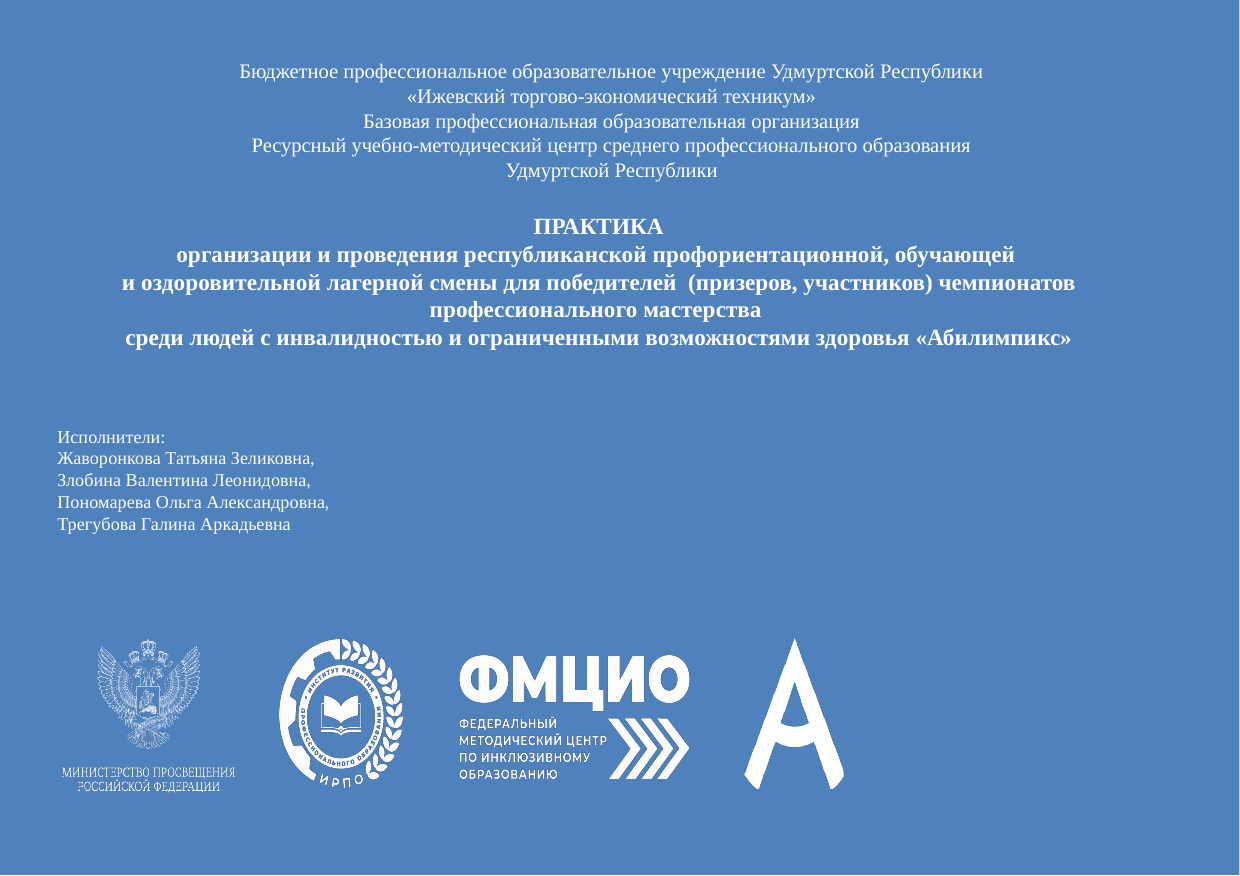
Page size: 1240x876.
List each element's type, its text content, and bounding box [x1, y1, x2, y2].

title Бюджетное профессиональное образовательное учреждение Удмуртской Республики «Ижевский торгово-экономический техникум» Базовая профессиональная образовательная организация Ресурсный учебно-методический центр среднего профессионального образования Удмуртской Республики [75, 58, 1148, 228]
picture [459, 655, 690, 779]
list ПРАКТИКА организации и проведения республиканской профориентационной, обучающей и оздоровительной лагерной смены для победителей (призеров, участников) чемпионатов профессионального мастерства среди людей с инвалидностью и ограниченными возможностями здоровья «Абилимпикс» [119, 211, 1078, 381]
picture [279, 639, 403, 788]
list Исполнители: Жаворонкова Татьяна Зеликовна, Злобина Валентина Леонидовна, Пономарева Ольга Александровна, Трегубова Галина Аркадьевна [57, 425, 524, 560]
